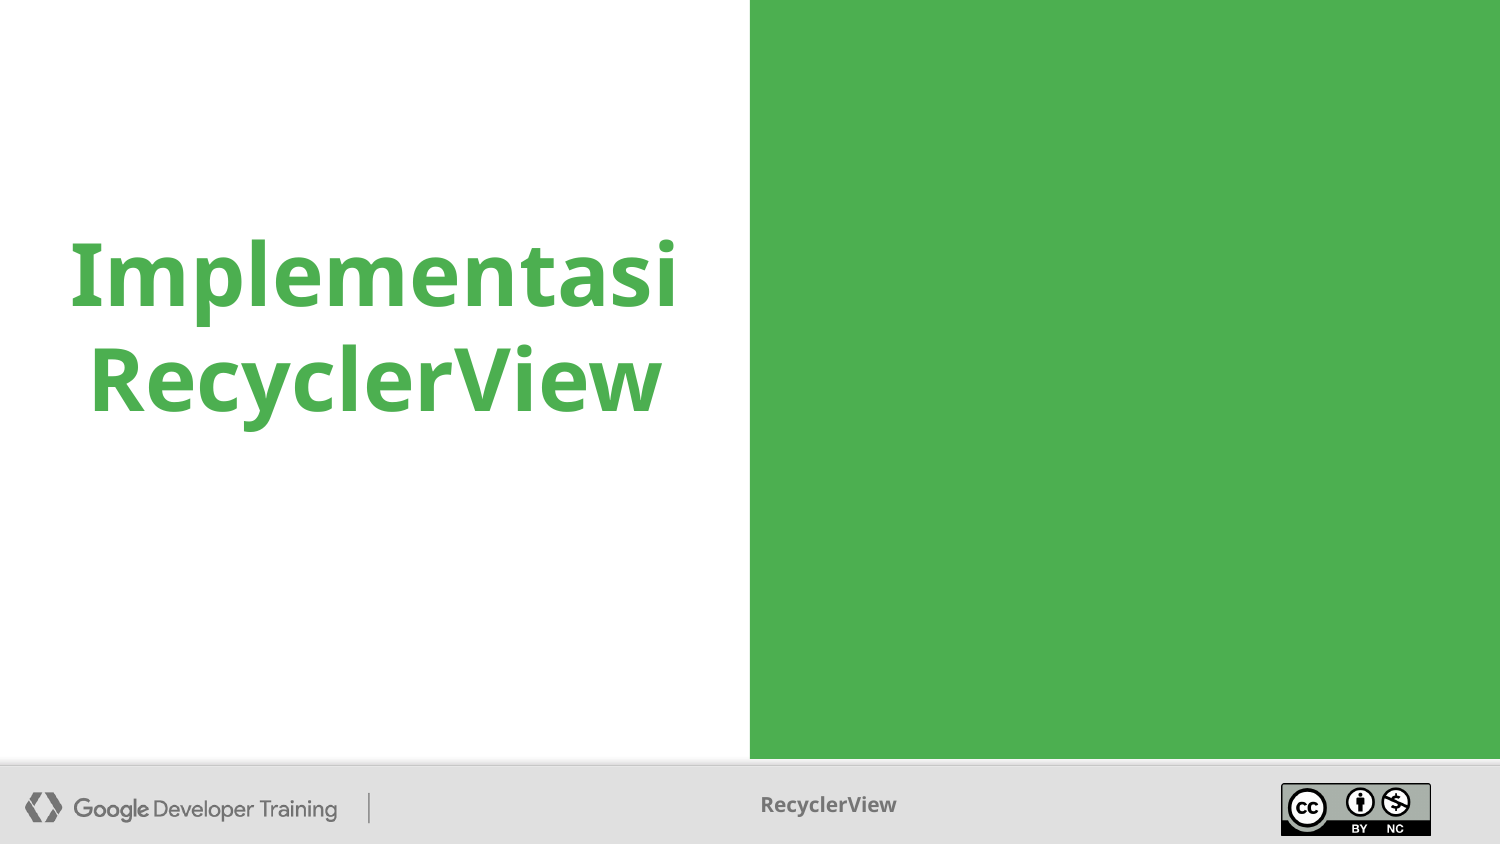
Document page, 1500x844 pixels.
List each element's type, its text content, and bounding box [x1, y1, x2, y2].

picture [0, 0, 1500, 844]
title Implementasi RecyclerView [43, 202, 708, 446]
